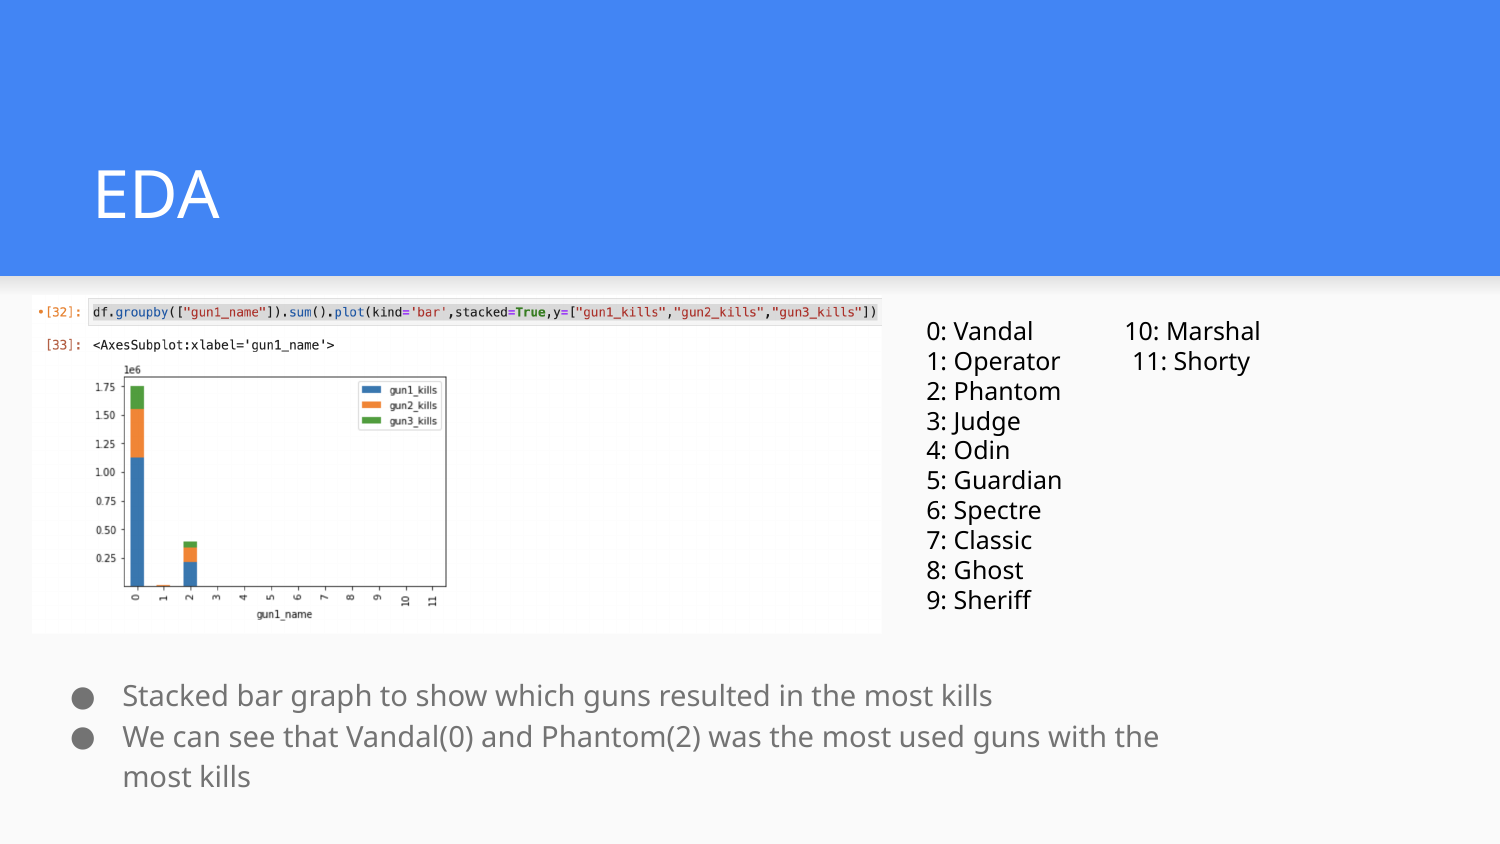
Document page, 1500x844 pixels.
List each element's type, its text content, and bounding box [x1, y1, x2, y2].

picture [31, 295, 882, 634]
text_box 0: Vandal 10: Marshal 1: Operator 11: Shorty 2: Phantom 3: Judge 4: Odin 5: Guardian 6: Spectre 7: Classic 8: Ghost 9: Sheriff [911, 300, 1467, 630]
title EDA [77, 121, 1427, 248]
list Stacked bar graph to show which guns resulted in the most kills We can see that Vandal(0) and Phantom(2) was the most used guns with the most kills [32, 657, 1229, 831]
